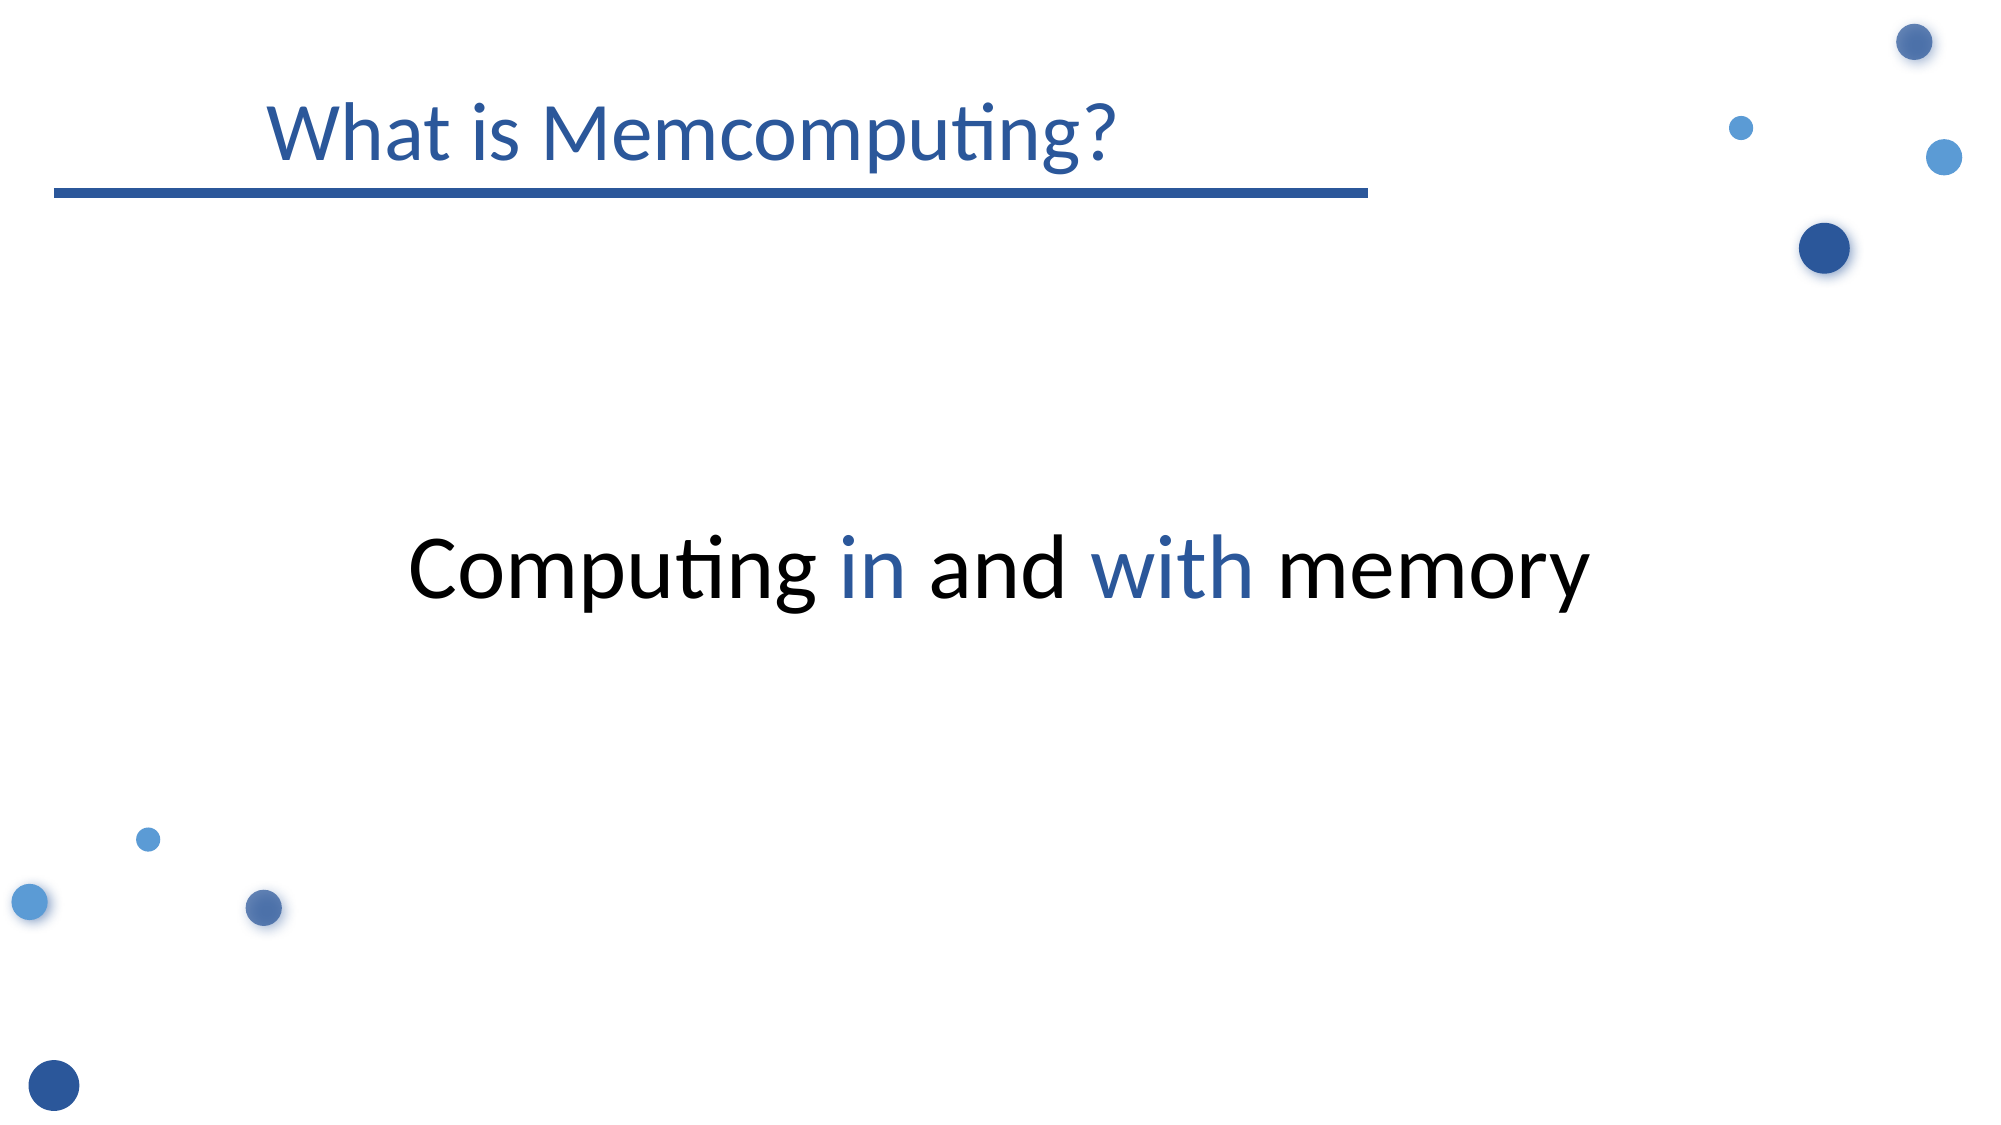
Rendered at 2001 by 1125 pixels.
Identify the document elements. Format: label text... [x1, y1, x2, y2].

text_box [244, 888, 283, 928]
text_box What is Memcomputing? [251, 69, 1154, 185]
text_box [1727, 114, 1755, 142]
text_box [1924, 138, 1964, 177]
text_box [1797, 221, 1851, 275]
text_box [135, 826, 162, 853]
text_box [27, 1059, 81, 1112]
text_box [10, 882, 49, 922]
text_box [1895, 22, 1934, 62]
text_box Computing in and with memory [393, 499, 1607, 624]
